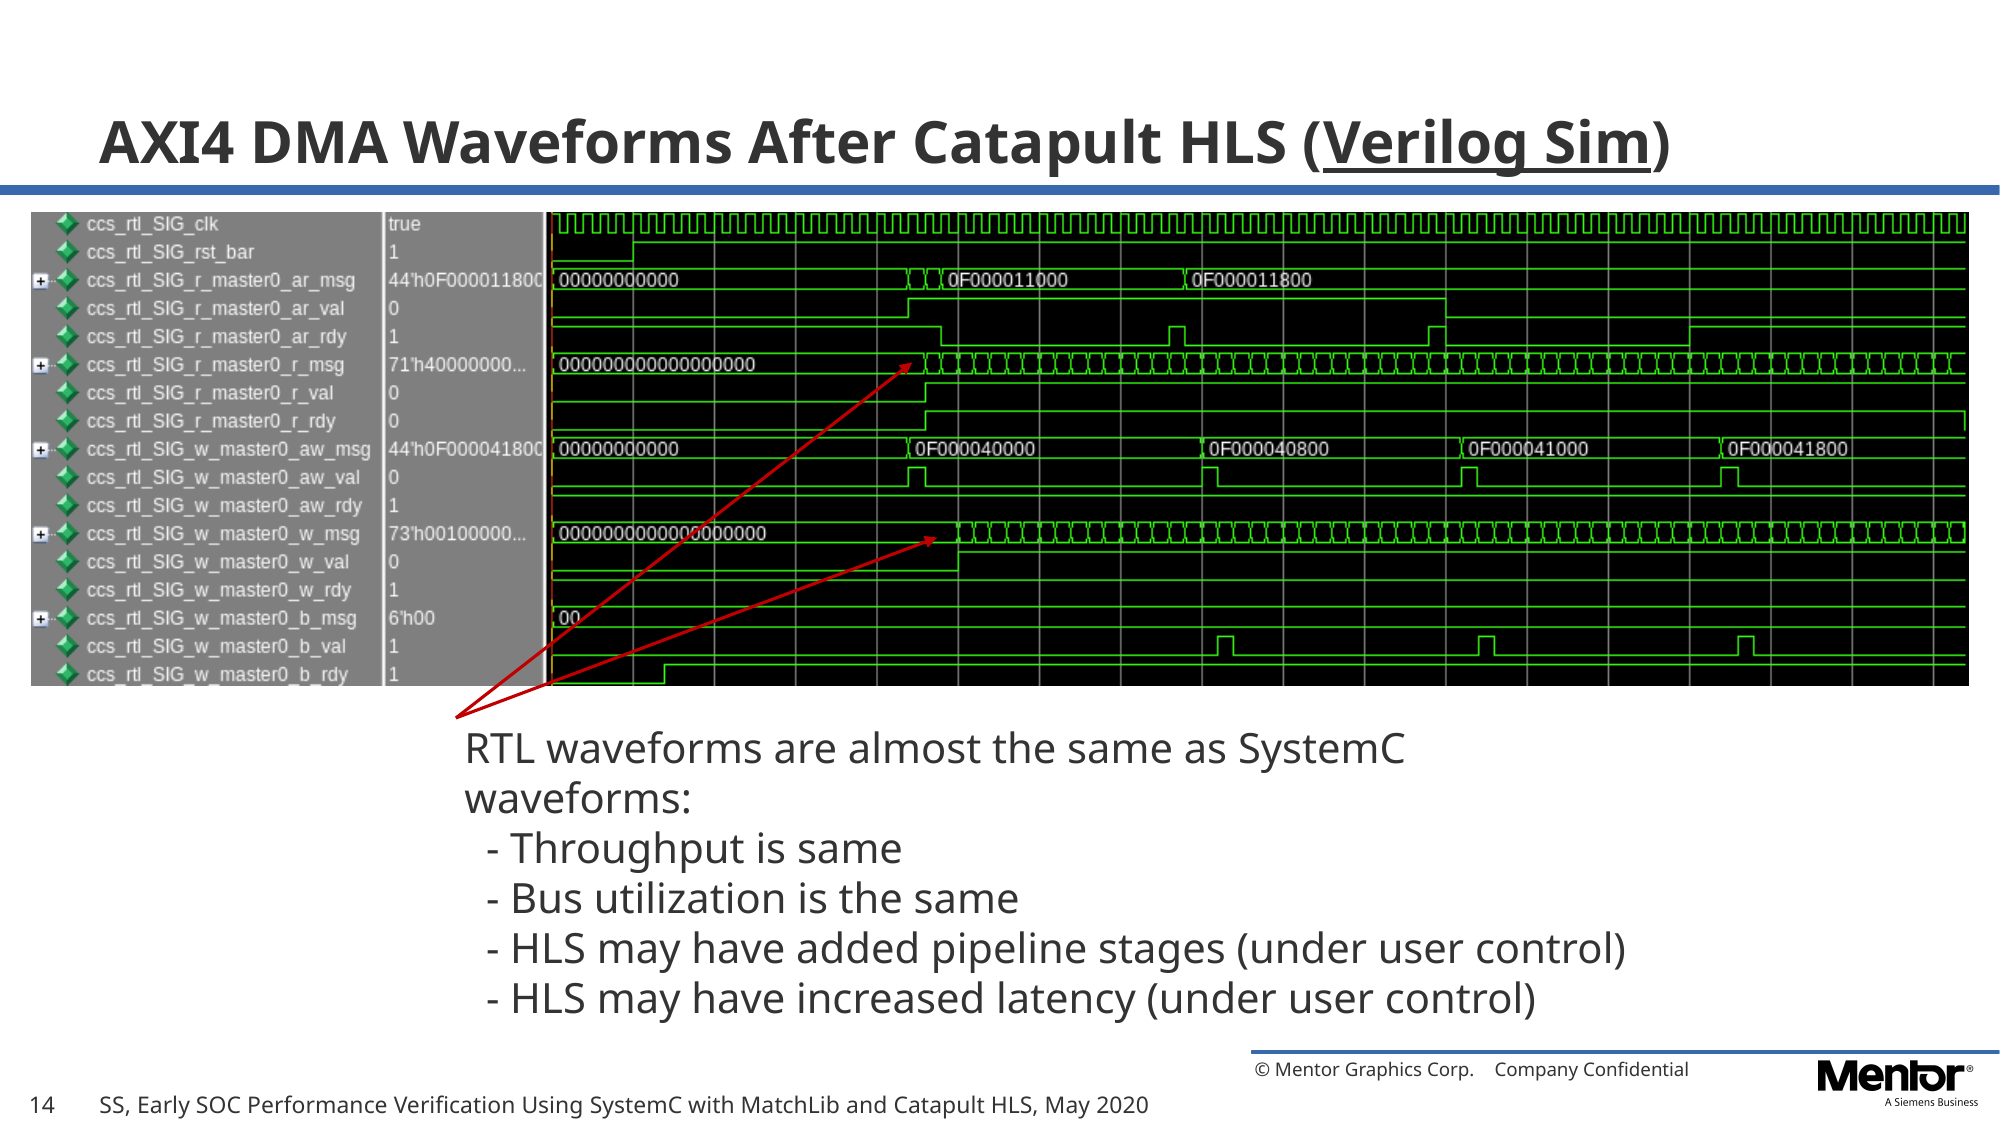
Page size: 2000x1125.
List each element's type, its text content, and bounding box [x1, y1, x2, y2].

slide_number 14 [0, 1087, 84, 1125]
picture [1818, 1060, 1978, 1106]
text_box RTL waveforms are almost the same as SystemC waveforms: - Throughput is same - Bus utilization is the same - HLS may have added pipeline stages (under user control) - HLS may have increased latency (under user control) [449, 714, 1650, 1029]
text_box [455, 362, 913, 536]
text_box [455, 537, 938, 719]
footer SS, Early SOC Performance Verification Using SystemC with MatchLib and Catapult HLS, May 2020 [84, 1087, 1225, 1125]
picture [30, 212, 1969, 687]
title AXI4 DMA Waveforms After Catapult HLS (Verilog Sim) [0, 0, 2000, 186]
